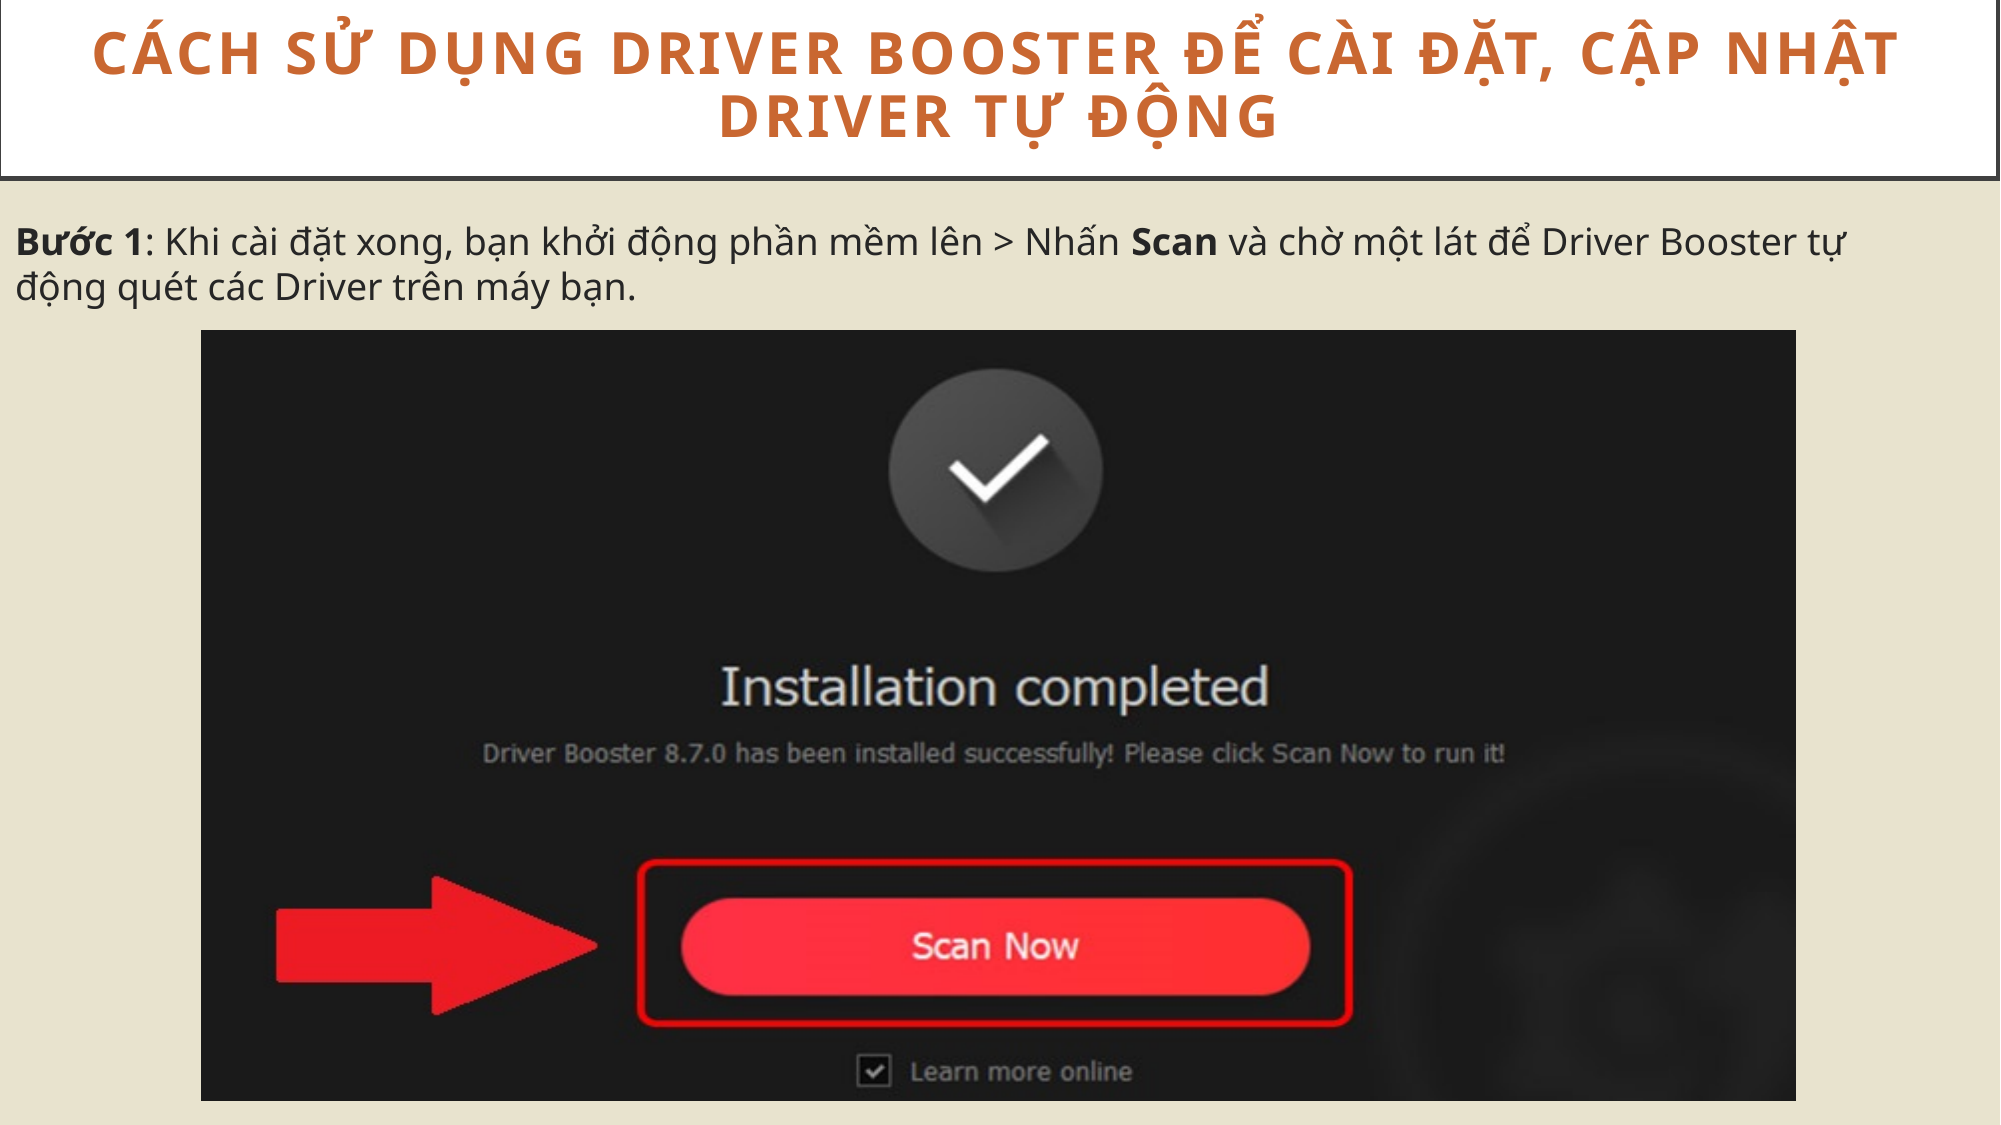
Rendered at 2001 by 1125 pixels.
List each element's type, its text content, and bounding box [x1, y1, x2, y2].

list Bước 1: Khi cài đặt xong, bạn khởi động phần mềm lên > Nhấn Scan và chờ một lát để Driver Booster tự động quét các Driver trên máy bạn. [0, 210, 1910, 343]
picture [201, 330, 1796, 1101]
title Cách sử dụng Driver Booster để cài đặt, cập nhật Driver tự động [0, 0, 2000, 181]
